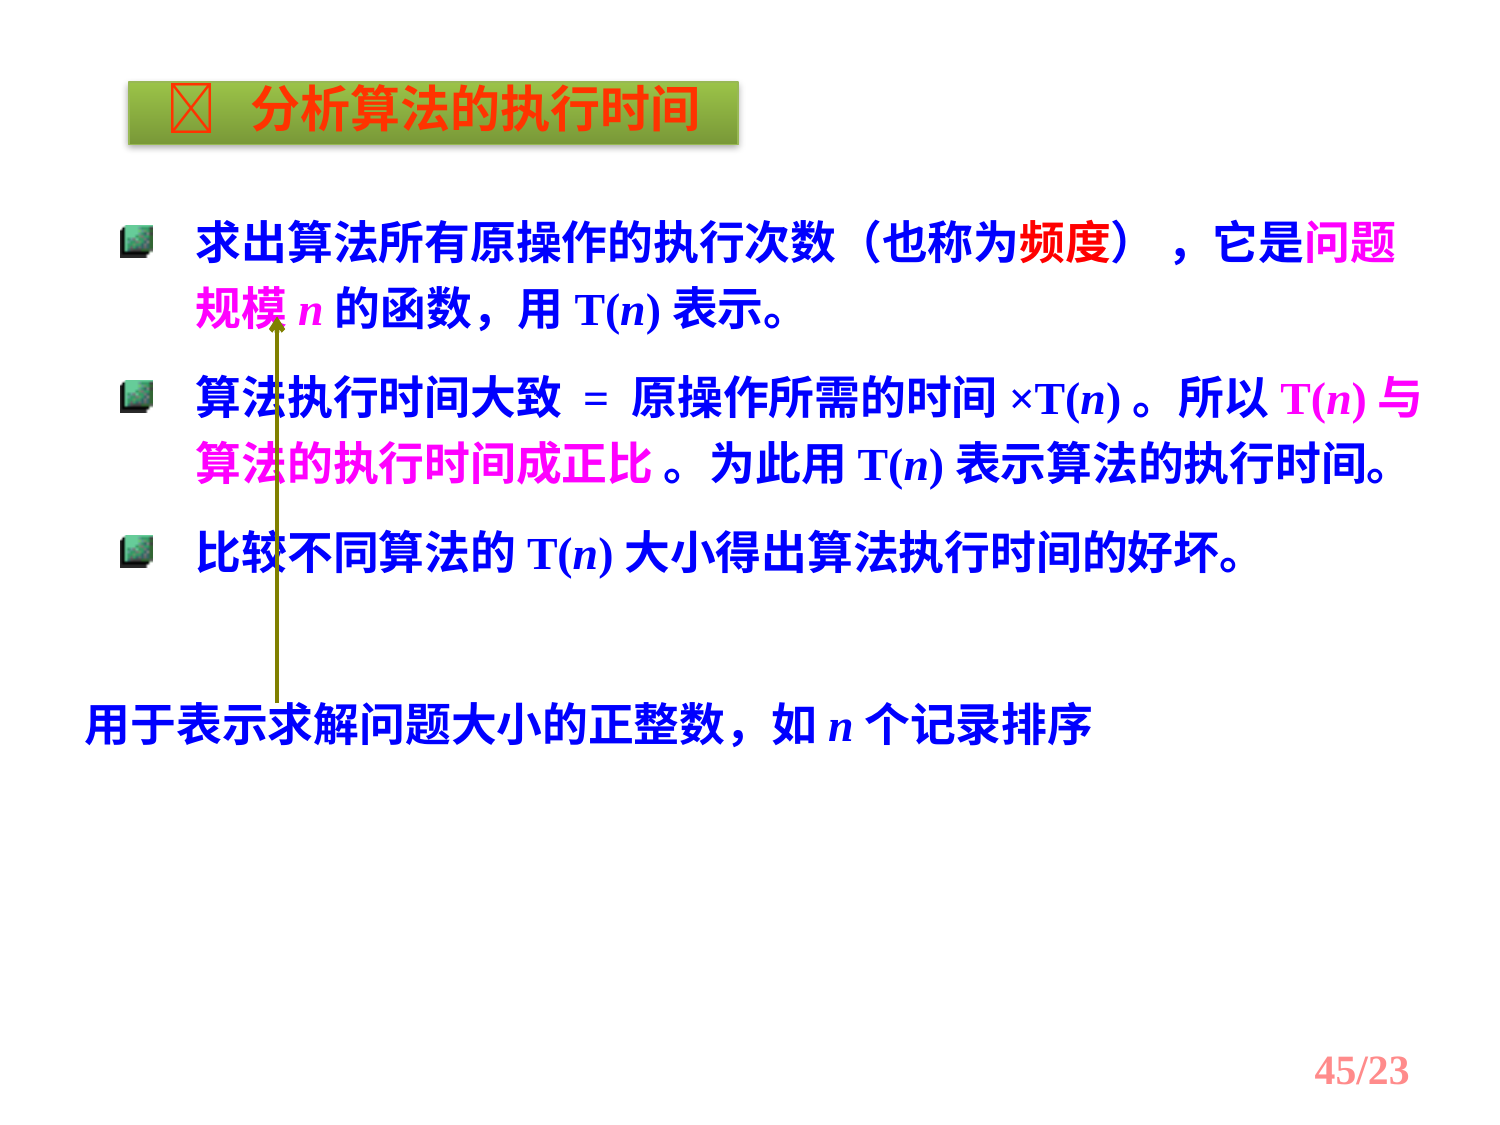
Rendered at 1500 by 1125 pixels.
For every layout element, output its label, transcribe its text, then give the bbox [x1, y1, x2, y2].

slide_number /23 [1074, 1042, 1425, 1103]
text_box 求出算法所有原操作的执行次数（也称为频度） ，它是问题规模n的函数，用T(n)表示。 算法执行时间大致 = 原操作所需的时间×T(n)。所以T(n)与算法的执行时间成正比 。为此用T(n)表示算法的执行时间。 比较不同算法的T(n)大小得出算法执行时间的好坏。 [106, 195, 1442, 586]
text_box  分析算法的执行时间 [128, 81, 739, 145]
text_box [70, 316, 1173, 776]
picture [120, 225, 153, 258]
